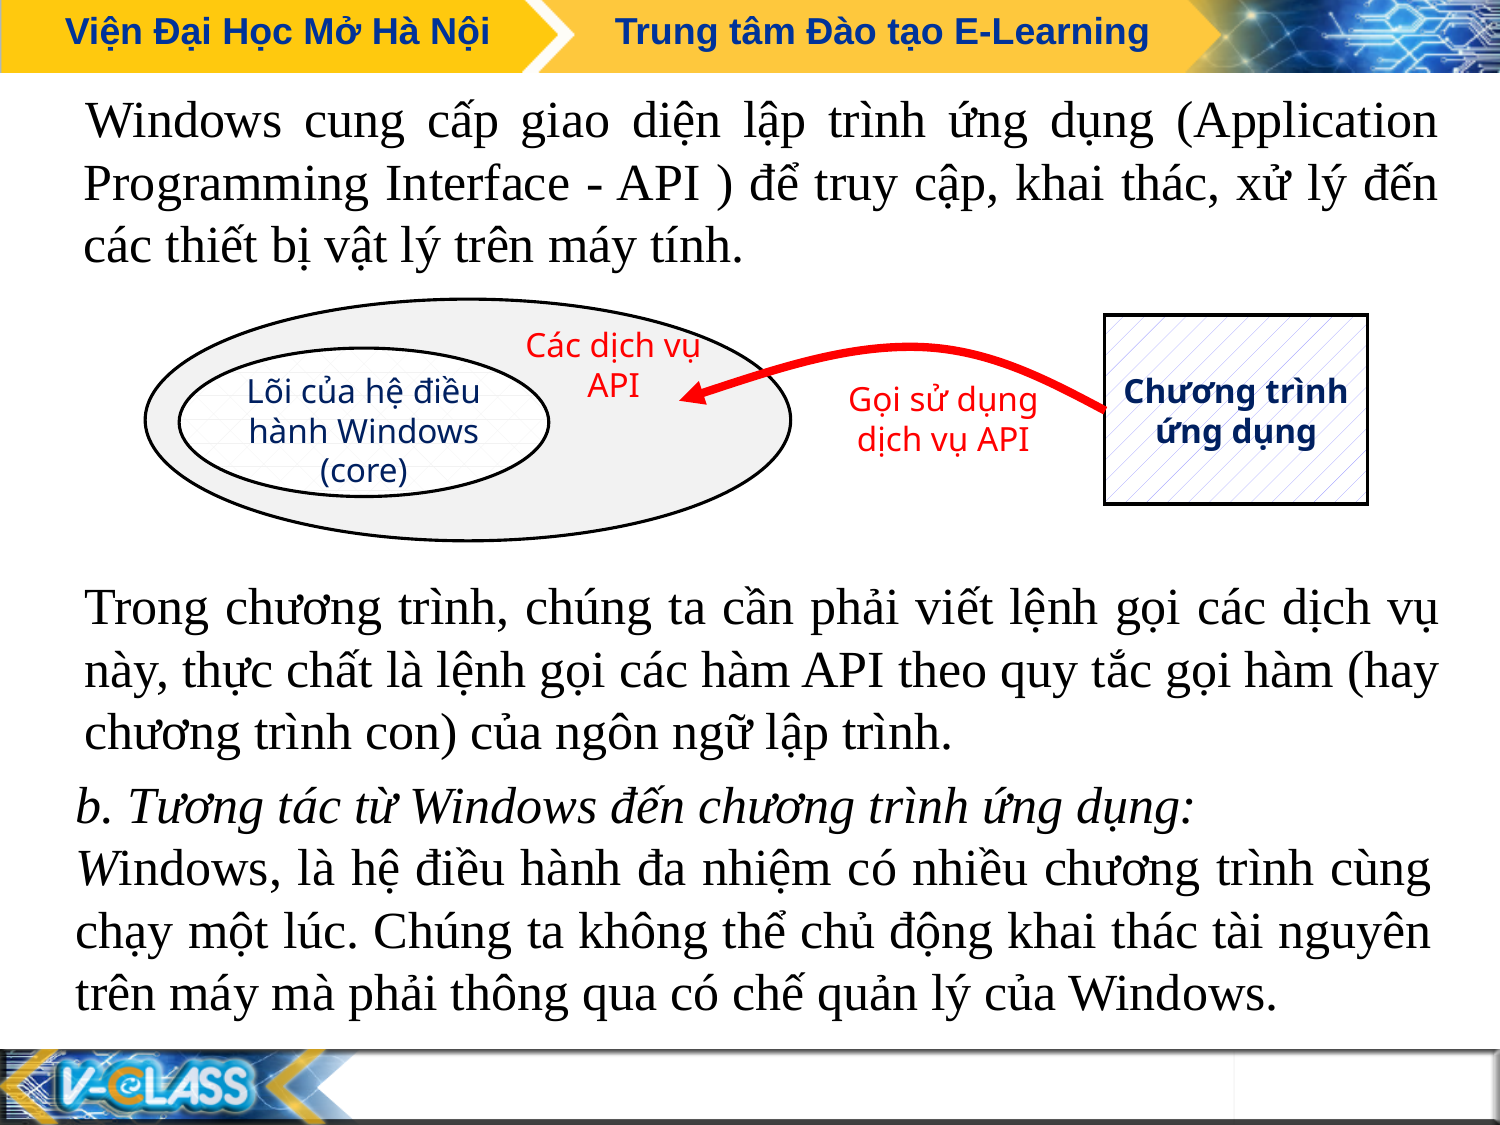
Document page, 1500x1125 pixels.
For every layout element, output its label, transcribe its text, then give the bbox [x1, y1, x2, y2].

picture [0, 1049, 1500, 1125]
text_box Gọi sử dụng dịch vụ API [824, 378, 1063, 468]
text_box [145, 299, 791, 541]
text_box Trong chương trình, chúng ta cần phải viết lệnh gọi các dịch vụ này, thực chất là lệnh gọi các hàm API theo quy tắc gọi hàm (hay chương trình con) của ngôn ngữ lập trình. [69, 565, 1456, 768]
text_box [708, 346, 1041, 405]
text_box b. Tương tác từ Windows đến chương trình ứng dụng: Windows, là hệ điều hành đa nhiệm có nhiều chương trình cùng chạy một lúc. Chúng ta không thể chủ động khai thác tài nguyên trên máy mà phải thông qua có chế quản lý của Windows. [61, 763, 1448, 1029]
picture [0, 0, 1500, 73]
text_box [1063, 388, 1106, 411]
list Windows cung cấp giao diện lập trình ứng dụng (Application Programming Interface - API ) để truy cập, khai thác, xử lý đến các thiết bị vật lý trên máy tính. [68, 78, 1455, 288]
text_box Lõi của hệ điều hành Windows (core) [179, 348, 549, 497]
text_box Các dịch vụ API [519, 324, 708, 413]
text_box Chương trình ứng dụng [1104, 314, 1368, 505]
